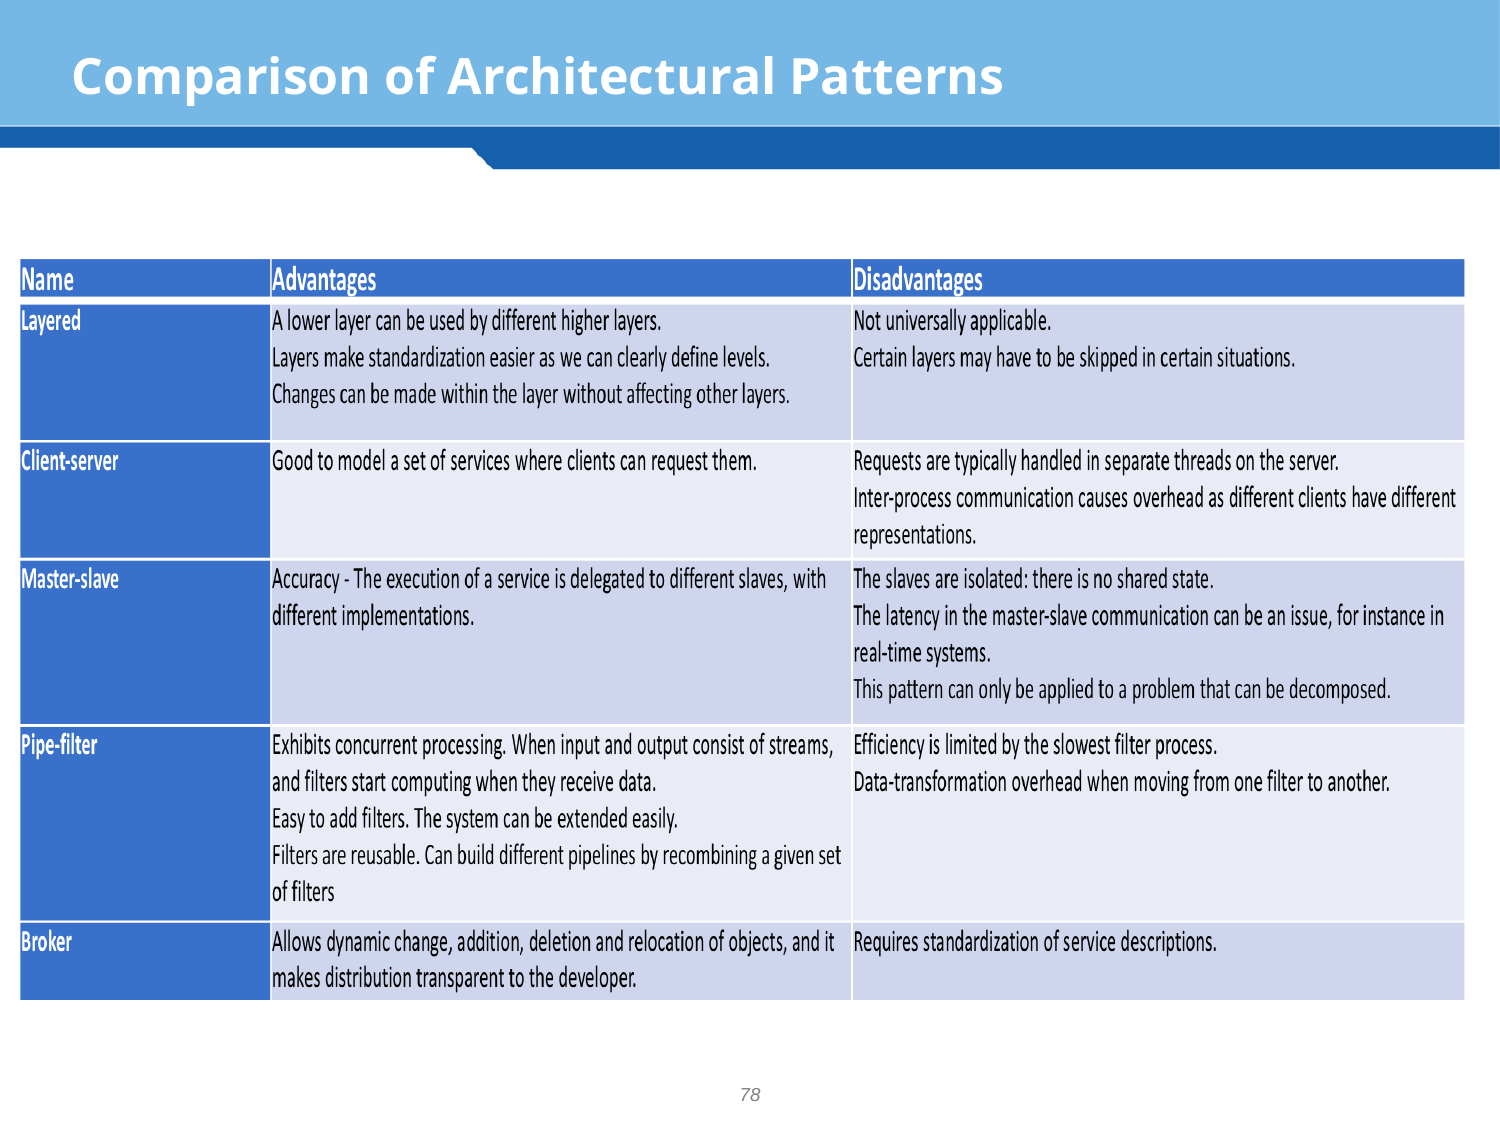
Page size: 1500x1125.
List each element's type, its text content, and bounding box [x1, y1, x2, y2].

picture [0, 0, 1500, 188]
text_box Comparison of Architectural Patterns [56, 37, 1020, 113]
picture [0, 224, 1488, 1001]
slide_number 78 [574, 1074, 926, 1115]
